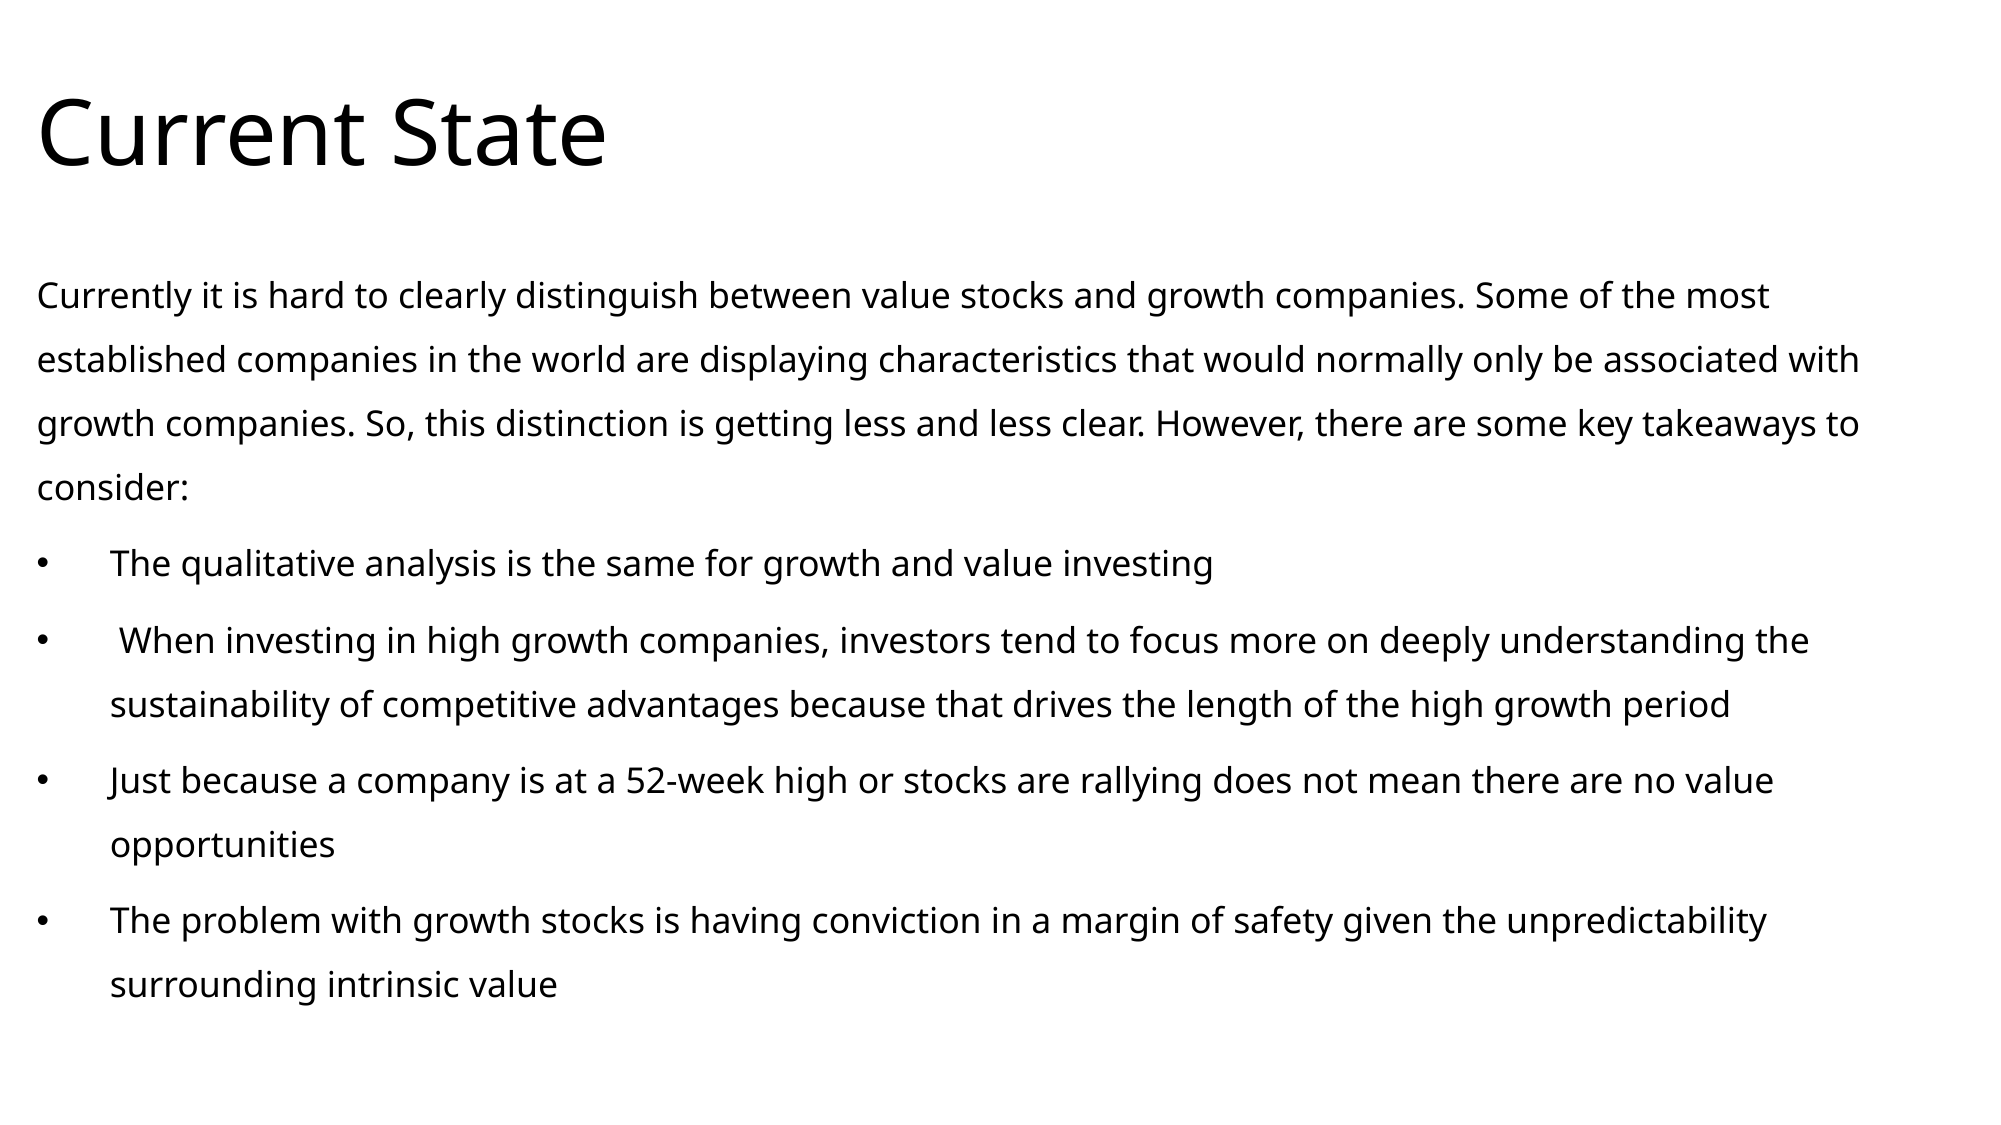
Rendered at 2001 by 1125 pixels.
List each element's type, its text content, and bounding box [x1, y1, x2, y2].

list Currently it is hard to clearly distinguish between value stocks and growth companies. Some of the most established companies in the world are displaying characteristics that would normally only be associated with growth companies. So, this distinction is getting less and less clear. However, there are some key takeaways to consider: The qualitative analysis is the same for growth and value investing When investing in high growth companies, investors tend to focus more on deeply understanding the sustainability of competitive advantages because that drives the length of the high growth period Just because a company is at a 52-week high or stocks are rallying does not mean there are no value opportunities The problem with growth stocks is having conviction in a margin of safety given the unpredictability surrounding intrinsic value [21, 244, 1978, 1014]
title Current State [21, 60, 1978, 211]
